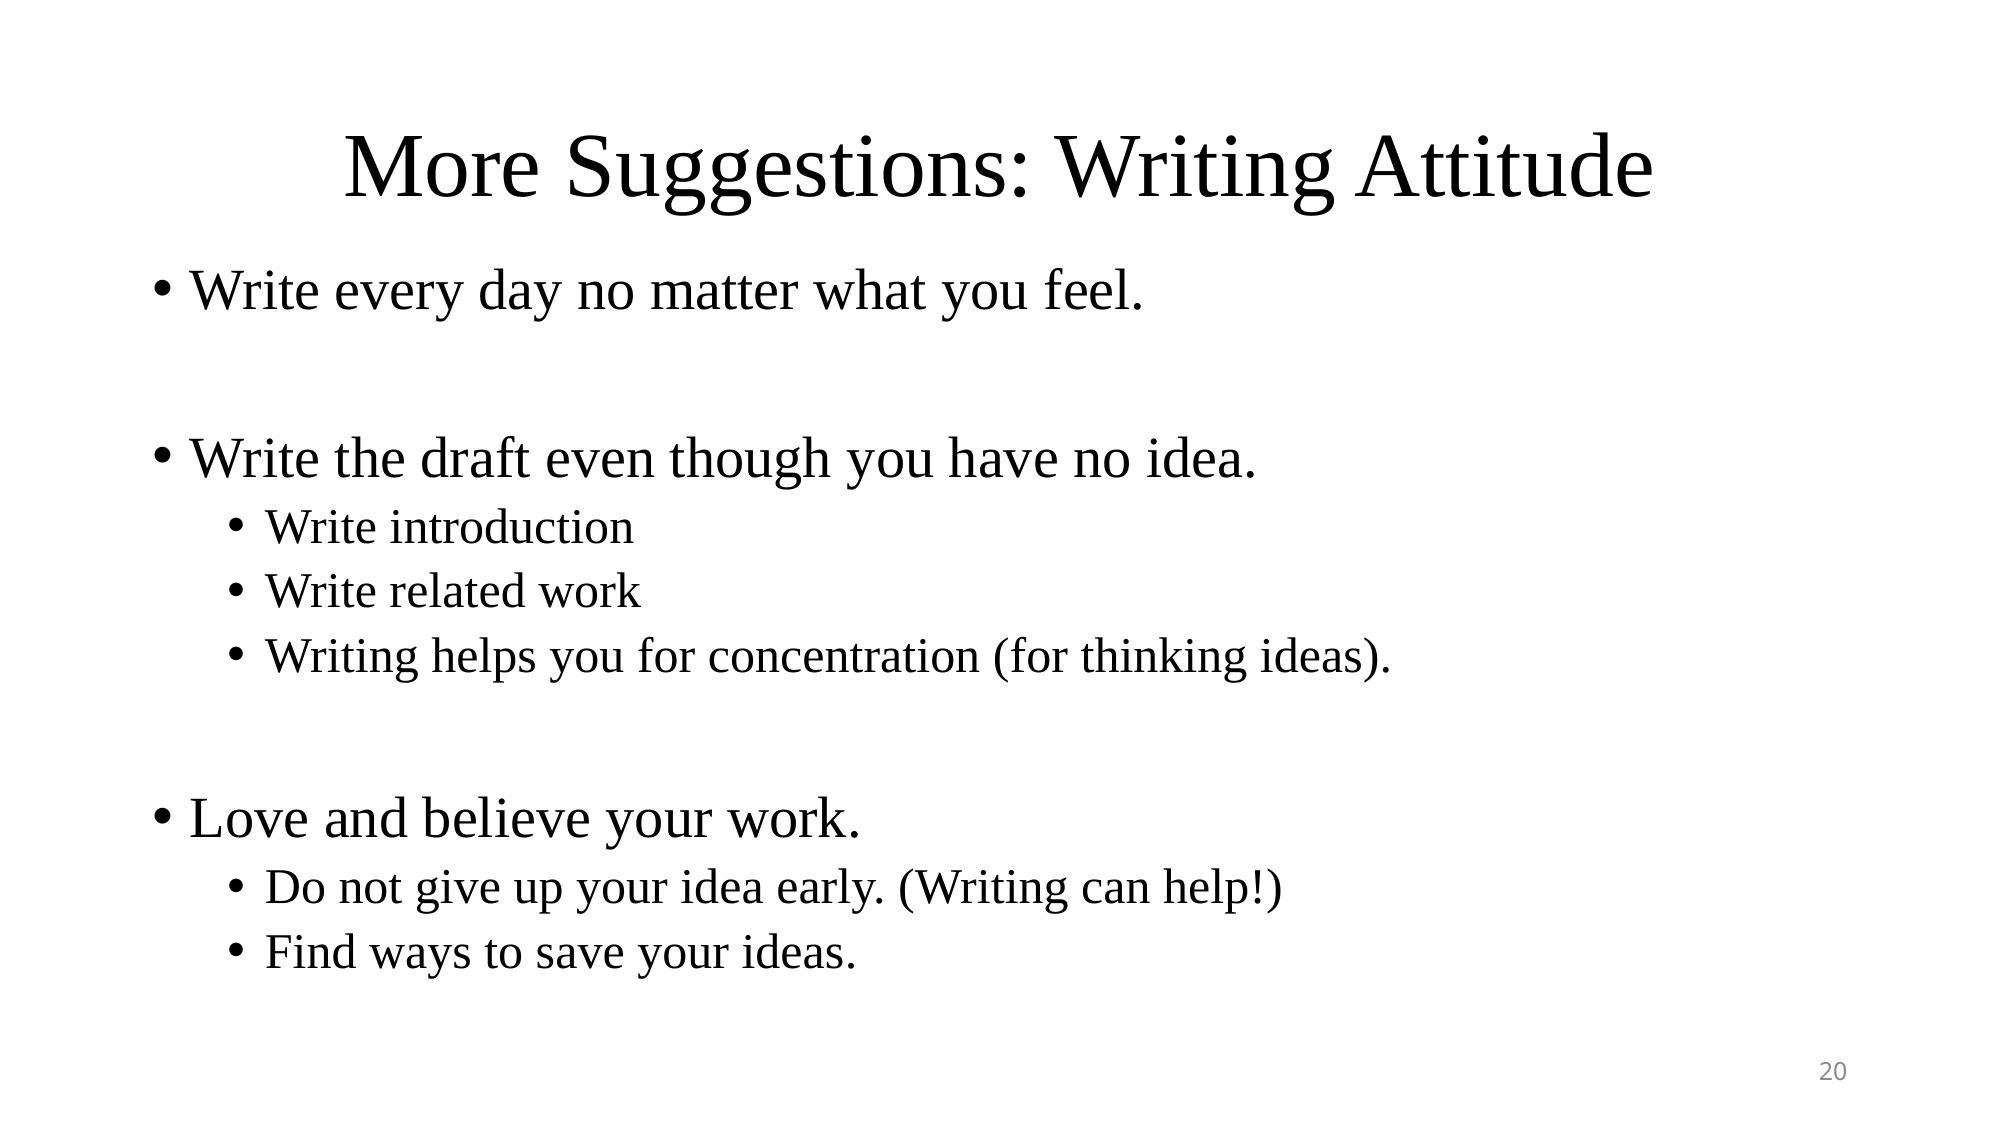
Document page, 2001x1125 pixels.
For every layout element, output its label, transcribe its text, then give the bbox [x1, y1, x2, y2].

list Write every day no matter what you feel. Write the draft even though you have no idea. Write introduction Write related work Writing helps you for concentration (for thinking ideas). Love and believe your work. Do not give up your idea early. (Writing can help!) Find ways to save your ideas. [137, 251, 1863, 1008]
slide_number 20 [1412, 1042, 1863, 1103]
title More Suggestions: Writing Attitude [137, 58, 1863, 251]
